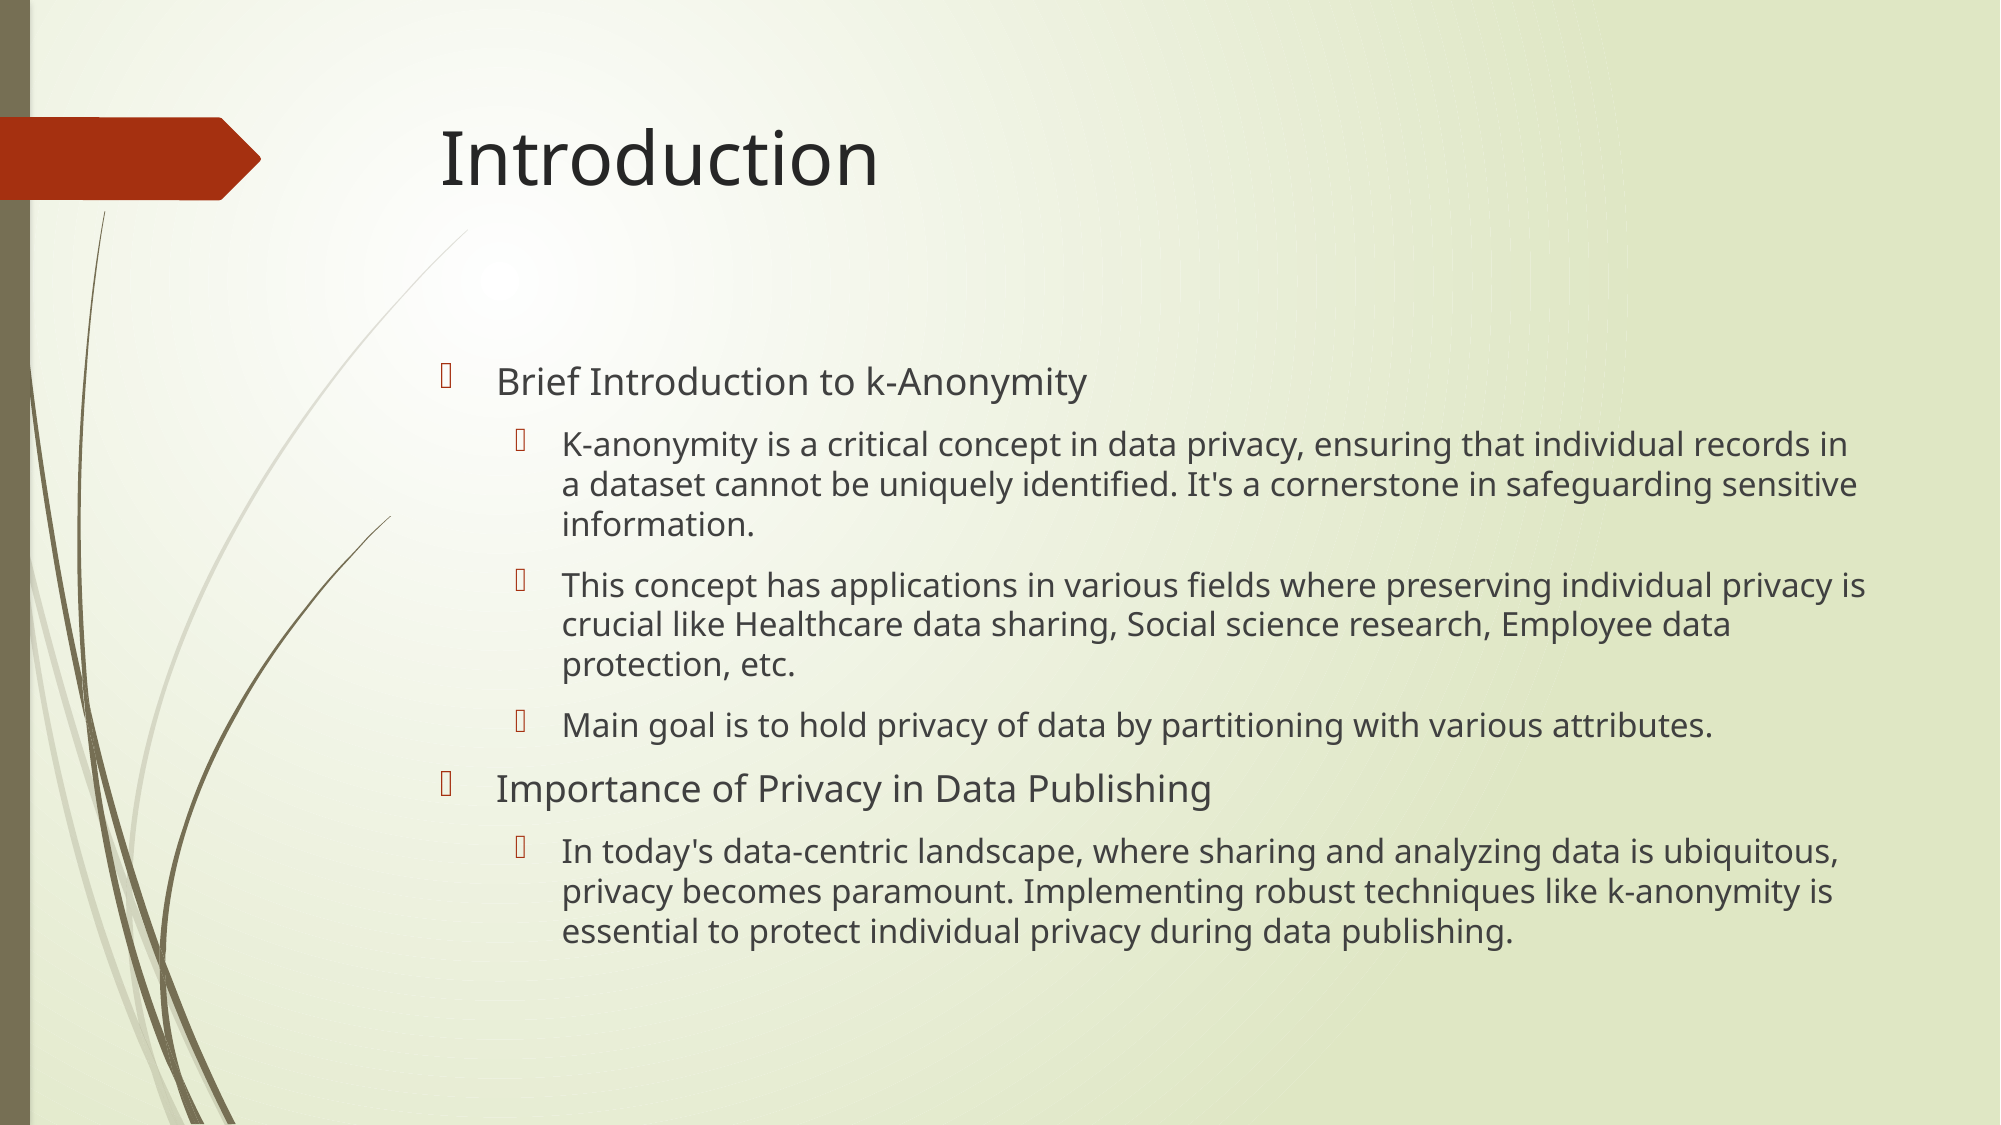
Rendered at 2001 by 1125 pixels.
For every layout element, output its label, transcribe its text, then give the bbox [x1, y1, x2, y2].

title Introduction [425, 102, 1888, 313]
list Brief Introduction to k-Anonymity K-anonymity is a critical concept in data privacy, ensuring that individual records in a dataset cannot be uniquely identified. It's a cornerstone in safeguarding sensitive information. This concept has applications in various fields where preserving individual privacy is crucial like Healthcare data sharing, Social science research, Employee data protection, etc. Main goal is to hold privacy of data by partitioning with various attributes. Importance of Privacy in Data Publishing In today's data-centric landscape, where sharing and analyzing data is ubiquitous, privacy becomes paramount. Implementing robust techniques like k-anonymity is essential to protect individual privacy during data publishing. [424, 350, 1888, 970]
